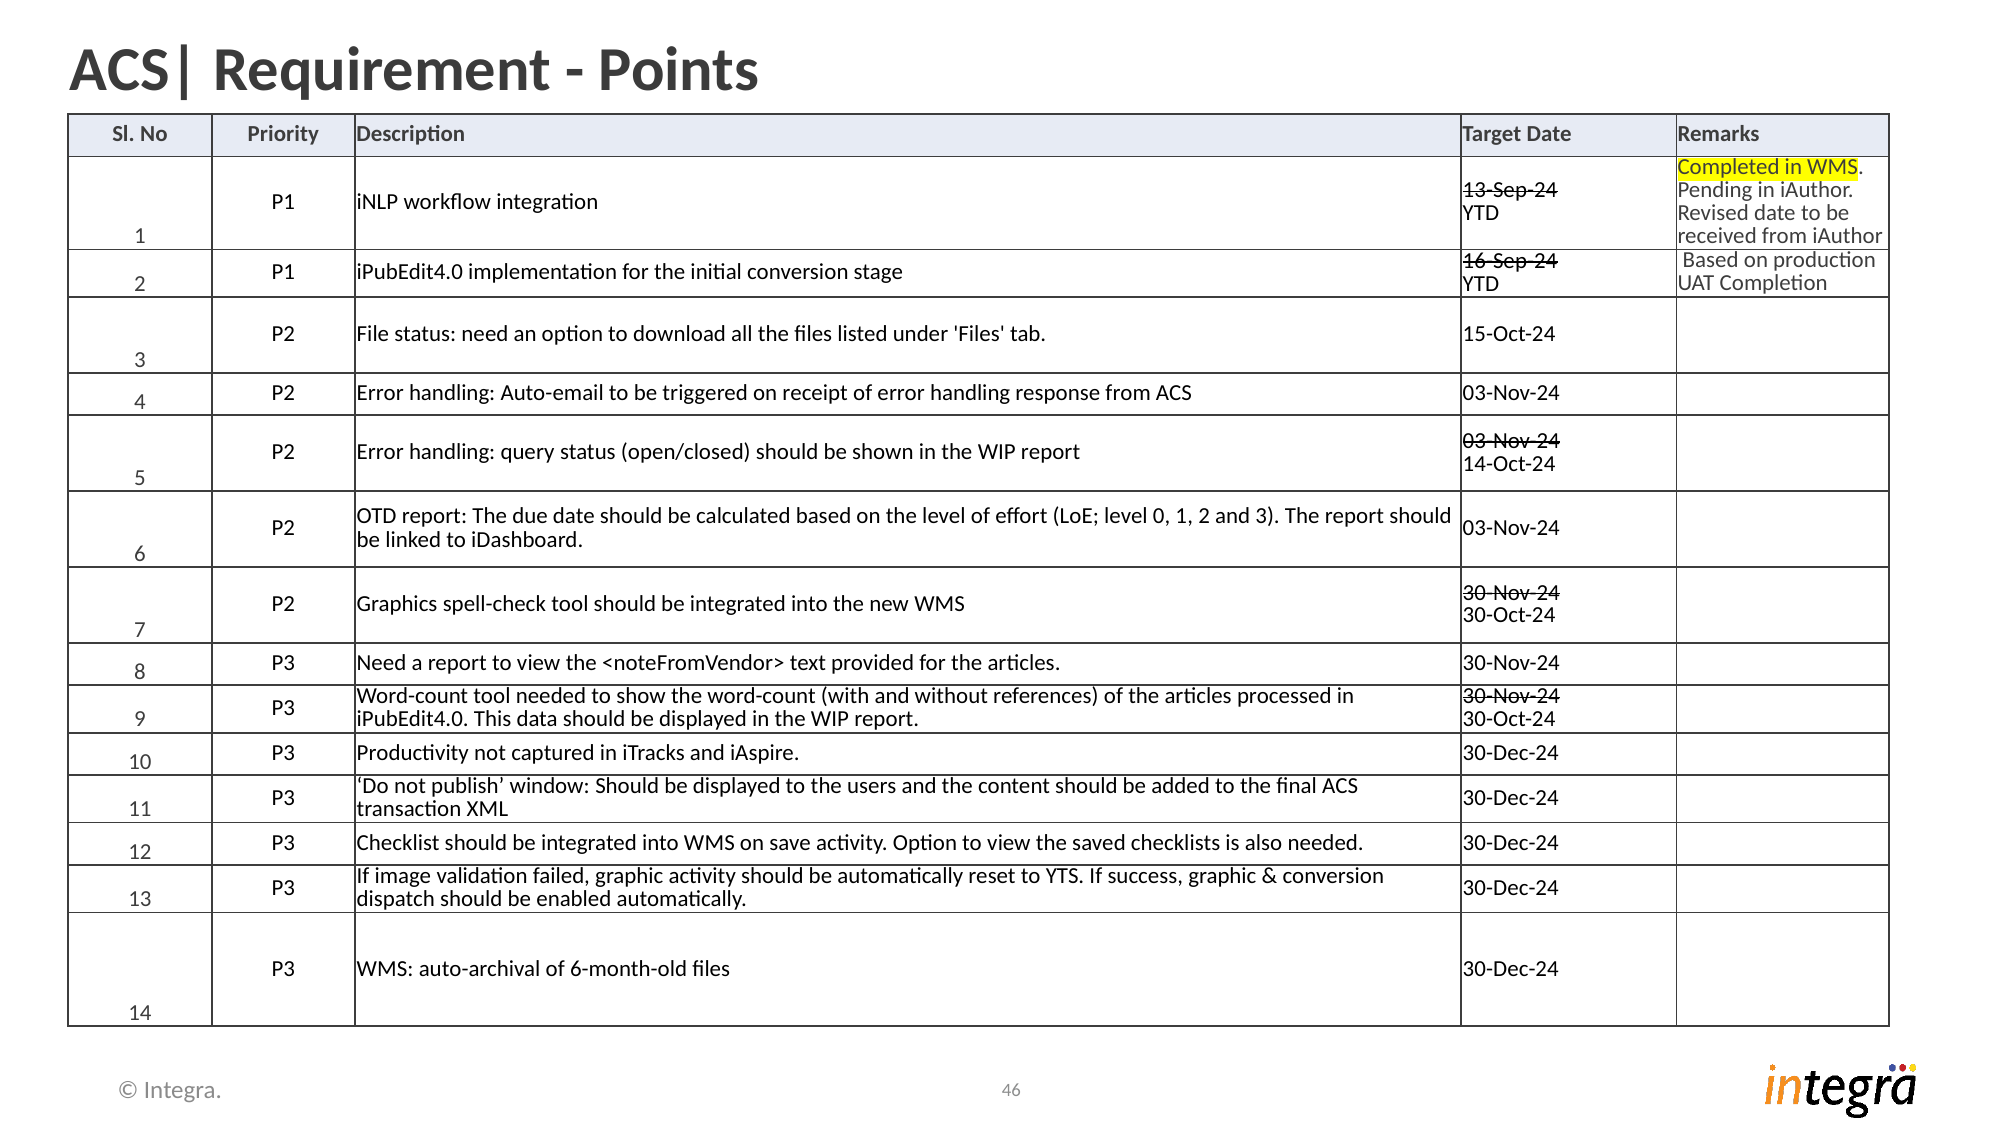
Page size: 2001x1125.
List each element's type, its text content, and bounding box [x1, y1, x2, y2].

table_cell ‘Do not publish’ window: Should be displayed to the users and the content should be added to the final ACS transaction XML [356, 776, 1460, 822]
table_cell 11 [69, 776, 211, 822]
table_cell 30-Dec-24 [1462, 734, 1676, 774]
table_cell 15-Oct-24 [1462, 298, 1676, 372]
table_header Description [356, 135, 1460, 156]
table_cell P3 [213, 734, 354, 774]
table_cell [1677, 866, 1888, 912]
table_cell P3 [213, 776, 354, 822]
table_cell 30-Nov-24 30-Oct-24 [1462, 686, 1676, 732]
table_cell iNLP workflow integration [356, 157, 1460, 249]
table_cell 1 [69, 157, 211, 249]
slide_number 46 [964, 1058, 1036, 1119]
footer © Integra. [82, 1058, 258, 1119]
table_cell P2 [213, 492, 354, 566]
table_cell Checklist should be integrated into WMS on save activity. Option to view the saved checklists is also needed. [356, 823, 1460, 864]
table_cell P1 [213, 157, 354, 249]
table_cell [1677, 776, 1888, 822]
table_cell P2 [213, 374, 354, 414]
table_cell 03-Nov-24 14-Oct-24 [1462, 416, 1676, 490]
table_cell P3 [213, 823, 354, 864]
table_cell 12 [69, 823, 211, 864]
table_cell P2 [213, 568, 354, 642]
table_cell File status: need an option to download all the files listed under 'Files' tab. [356, 298, 1460, 372]
table_cell 10 [69, 734, 211, 774]
title ACS| Requirement - Points [54, 13, 1780, 135]
table_cell [1677, 734, 1888, 774]
table_cell 8 [69, 644, 211, 684]
table_cell 30-Nov-24 [1462, 644, 1676, 684]
table_cell 13 [69, 866, 211, 912]
table_cell [1677, 374, 1888, 414]
table_header Remarks [1677, 115, 1888, 156]
table_cell Productivity not captured in iTracks and iAspire. [356, 734, 1460, 774]
table_cell [1677, 492, 1888, 566]
table_cell P2 [213, 298, 354, 372]
table_cell iPubEdit4.0 implementation for the initial conversion stage [356, 250, 1460, 296]
table_cell WMS: auto-archival of 6-month-old files [356, 913, 1460, 1025]
table_header Priority [213, 135, 354, 156]
table_header Target Date [1462, 135, 1676, 156]
table_cell [1677, 568, 1888, 642]
table_cell 03-Nov-24 [1462, 492, 1676, 566]
table_cell Completed in WMS. Pending in iAuthor. Revised date to be received from iAuthor [1677, 157, 1888, 249]
table_cell Need a report to view the <noteFromVendor> text provided for the articles. [356, 644, 1460, 684]
table_cell P1 [213, 250, 354, 296]
table_cell [1677, 686, 1888, 732]
table_cell [1677, 823, 1888, 864]
table_cell 7 [69, 568, 211, 642]
table_cell Graphics spell-check tool should be integrated into the new WMS [356, 568, 1460, 642]
table_cell Error handling: query status (open/closed) should be shown in the WIP report [356, 416, 1460, 490]
table_cell P3 [213, 913, 354, 1025]
table_cell 30-Dec-24 [1462, 913, 1676, 1025]
table_cell P3 [213, 866, 354, 912]
table_header Sl. No [69, 135, 211, 156]
table_cell 4 [69, 374, 211, 414]
table_cell P2 [213, 416, 354, 490]
table_cell P3 [213, 686, 354, 732]
table_cell [1677, 644, 1888, 684]
table_cell 16-Sep-24 YTD [1462, 250, 1676, 296]
table_cell 30-Dec-24 [1462, 776, 1676, 822]
table_cell 30-Nov-24 30-Oct-24 [1462, 568, 1676, 642]
table_cell 9 [69, 686, 211, 732]
table_cell Based on production UAT Completion [1677, 250, 1888, 296]
table_cell P3 [213, 644, 354, 684]
table_cell OTD report: The due date should be calculated based on the level of effort (LoE; level 0, 1, 2 and 3). The report should be linked to iDashboard. [356, 492, 1460, 566]
table_cell 30-Dec-24 [1462, 866, 1676, 912]
table_cell [1677, 416, 1888, 490]
table_cell 3 [69, 298, 211, 372]
table_cell 13-Sep-24 YTD [1462, 157, 1676, 249]
table_cell Word-count tool needed to show the word-count (with and without references) of the articles processed in iPubEdit4.0. This data should be displayed in the WIP report. [356, 686, 1460, 732]
table_cell 03-Nov-24 [1462, 374, 1676, 414]
table_cell 6 [69, 492, 211, 566]
table_cell [1677, 298, 1888, 372]
table_cell 2 [69, 250, 211, 296]
table_cell 14 [69, 913, 211, 1025]
table_cell If image validation failed, graphic activity should be automatically reset to YTS. If success, graphic & conversion dispatch should be enabled automatically. [356, 866, 1460, 912]
table_cell 30-Dec-24 [1462, 823, 1676, 864]
picture [1765, 1064, 1916, 1118]
table_cell Error handling: Auto-email to be triggered on receipt of error handling response from ACS [356, 374, 1460, 414]
table_cell [1677, 913, 1888, 1025]
table_cell 5 [69, 416, 211, 490]
